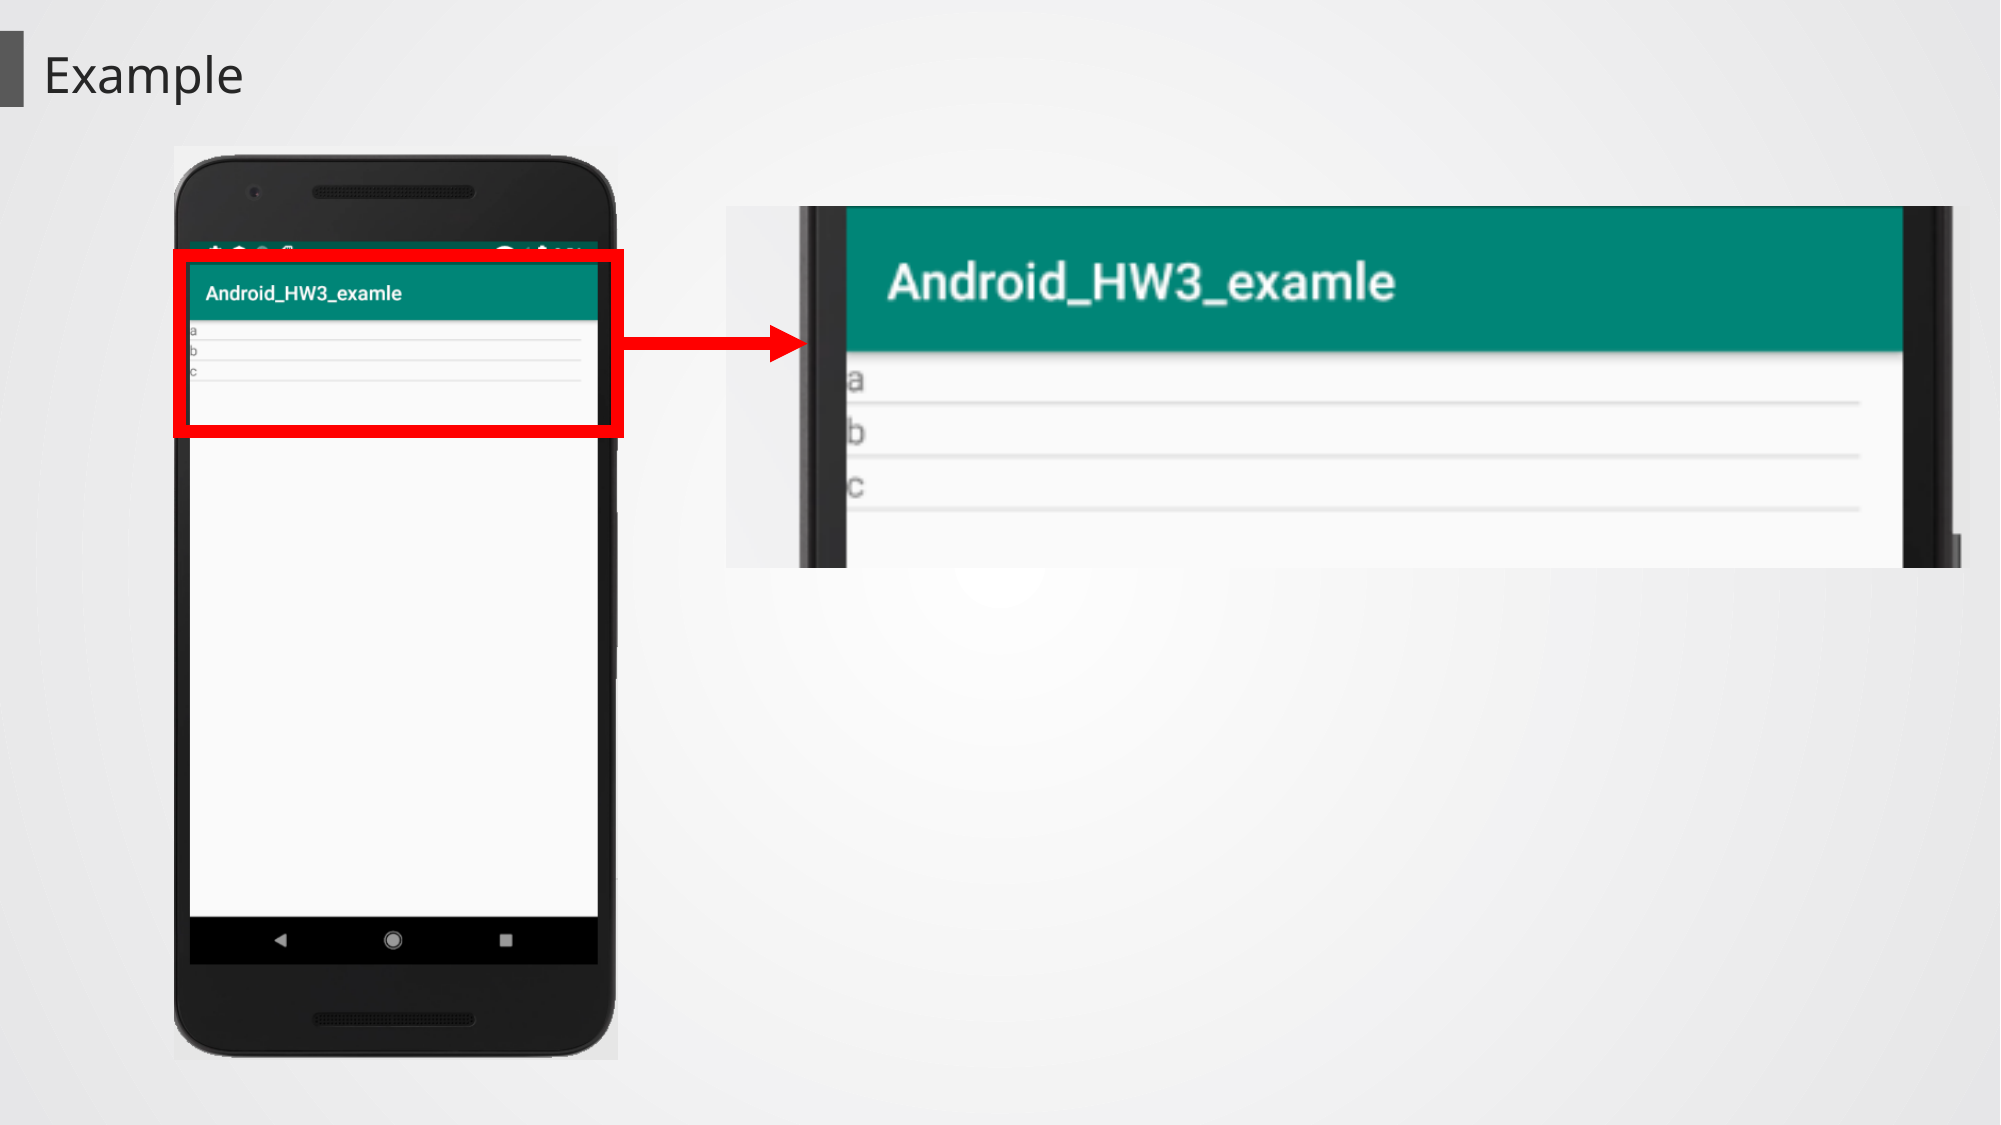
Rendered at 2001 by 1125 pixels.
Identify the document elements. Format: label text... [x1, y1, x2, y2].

text_box [0, 30, 24, 107]
text_box Example [28, 36, 462, 111]
picture [174, 146, 618, 1060]
picture [726, 206, 1970, 568]
